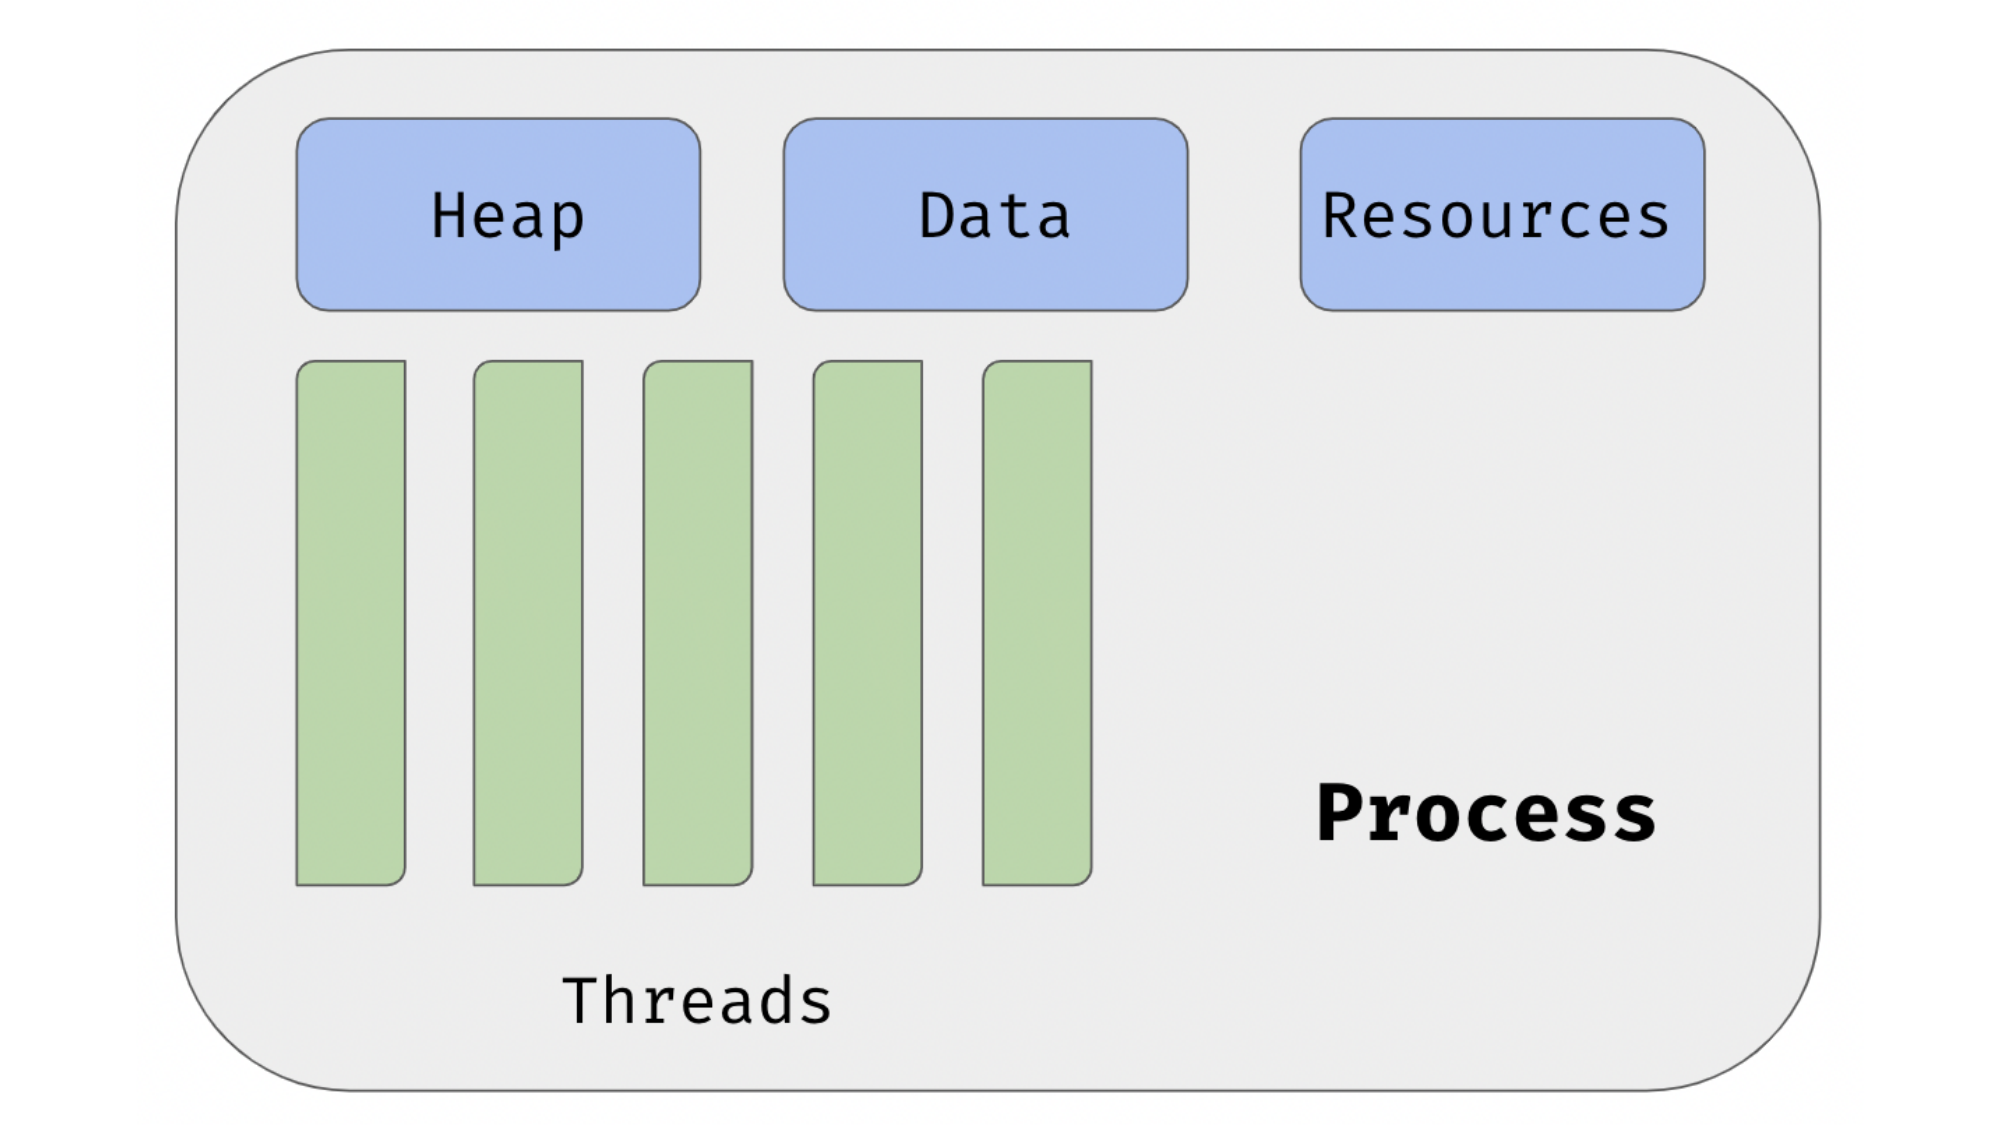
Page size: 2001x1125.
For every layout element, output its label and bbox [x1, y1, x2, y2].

picture [136, 0, 1864, 1125]
